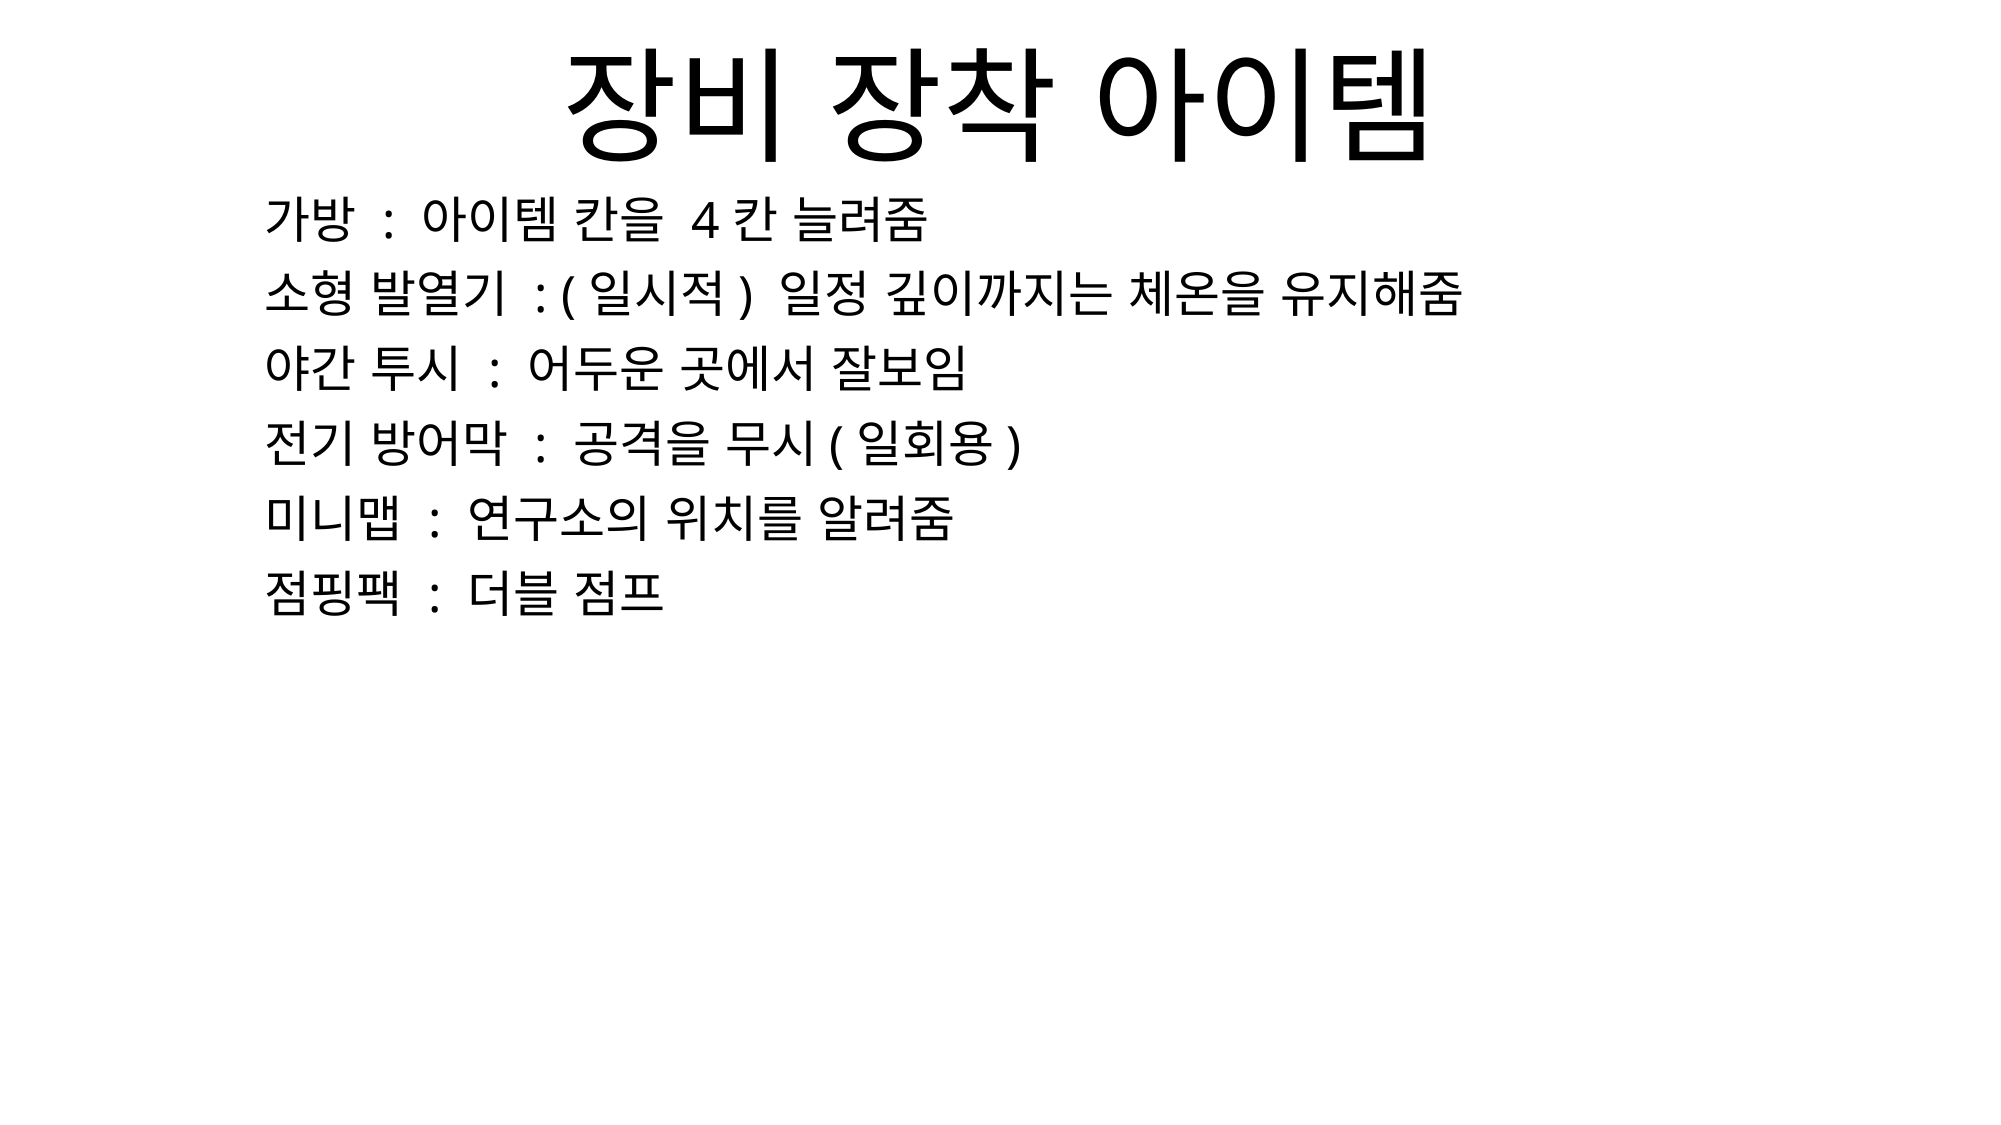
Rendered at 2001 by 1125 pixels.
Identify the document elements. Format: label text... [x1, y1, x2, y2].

title 장비 장착 아이템 [249, 31, 1750, 187]
subtitle 가방 : 아이템 칸을 4칸 늘려줌 소형 발열기 : (일시적) 일정 깊이까지는 체온을 유지해줌 야간 투시 : 어두운 곳에서 잘보임 전기 방어막 : 공격을 무시(일회용) 미니맵 : 연구소의 위치를 알려줌 점핑팩 : 더블 점프 [249, 187, 1750, 1018]
